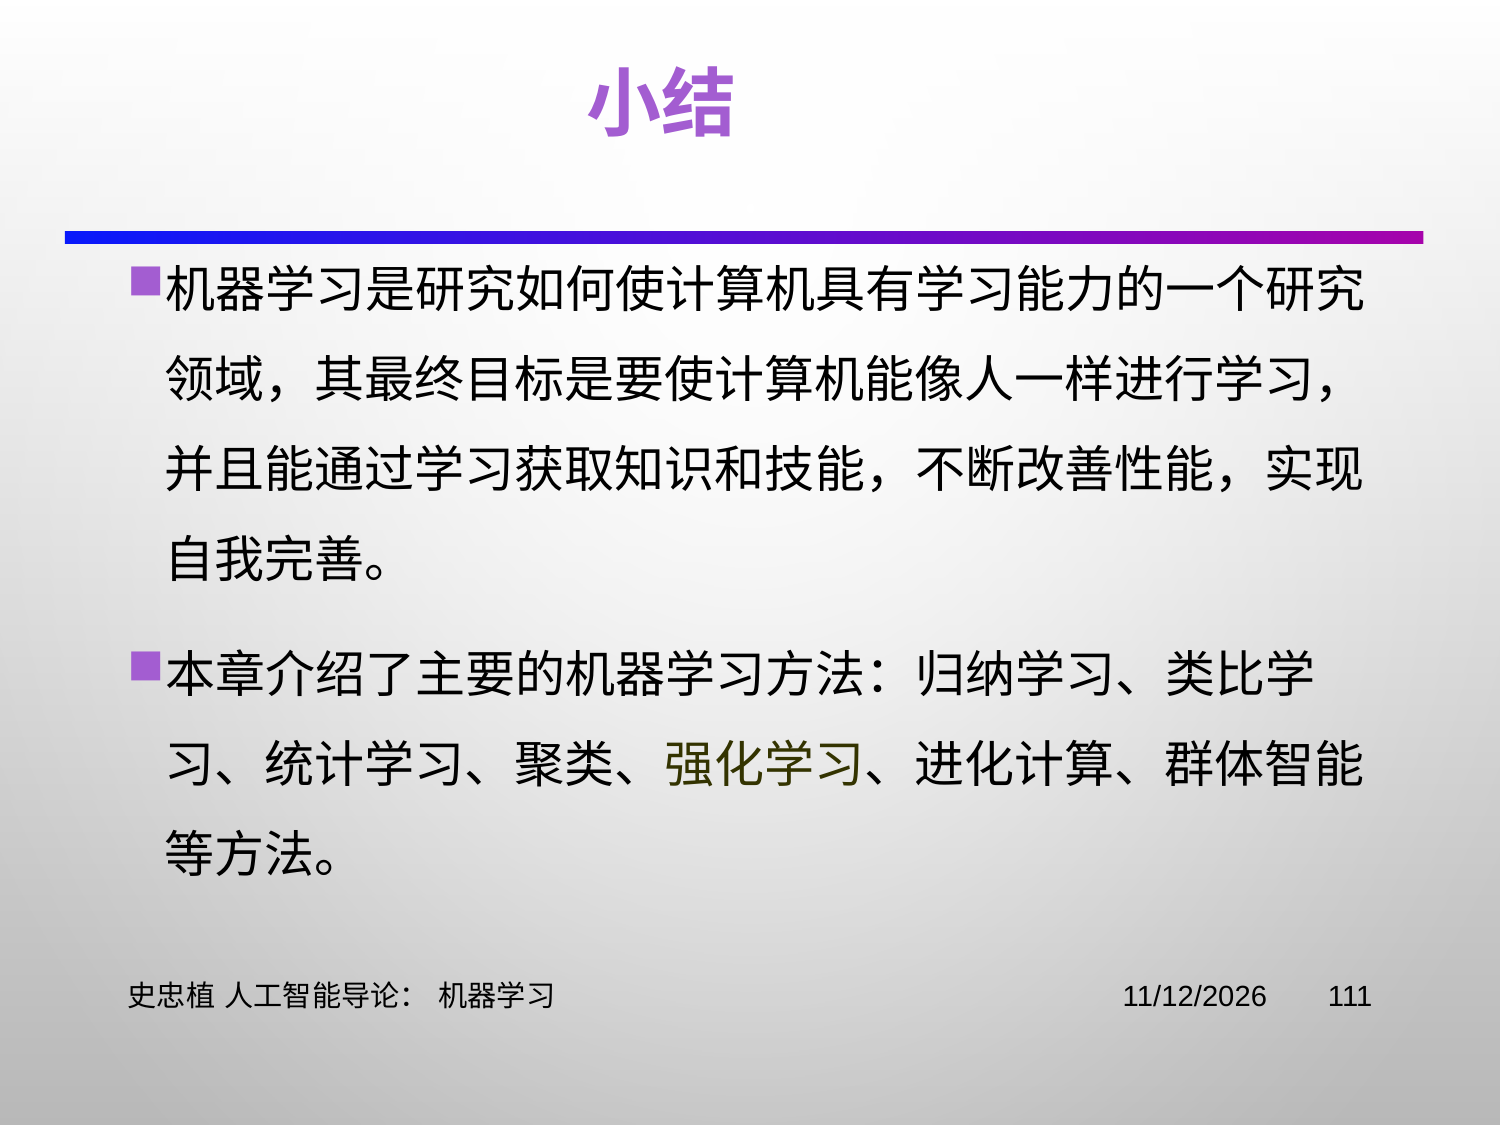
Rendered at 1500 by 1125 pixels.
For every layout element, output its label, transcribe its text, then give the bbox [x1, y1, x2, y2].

footer 史忠植 人工智能导论： 机器学习 [112, 965, 934, 1025]
slide_number 111 [1293, 965, 1388, 1025]
picture [0, 0, 1500, 1125]
list 机器学习是研究如何使计算机具有学习能力的一个研究领域，其最终目标是要使计算机能像人一样进行学习，并且能通过学习获取知识和技能，不断改善性能，实现自我完善。 本章介绍了主要的机器学习方法：归纳学习、类比学习、统计学习、聚类、强化学习、进化计算、群体智能等方法。 [112, 220, 1388, 908]
title 小结 [88, 31, 1251, 181]
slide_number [944, 965, 1283, 1025]
